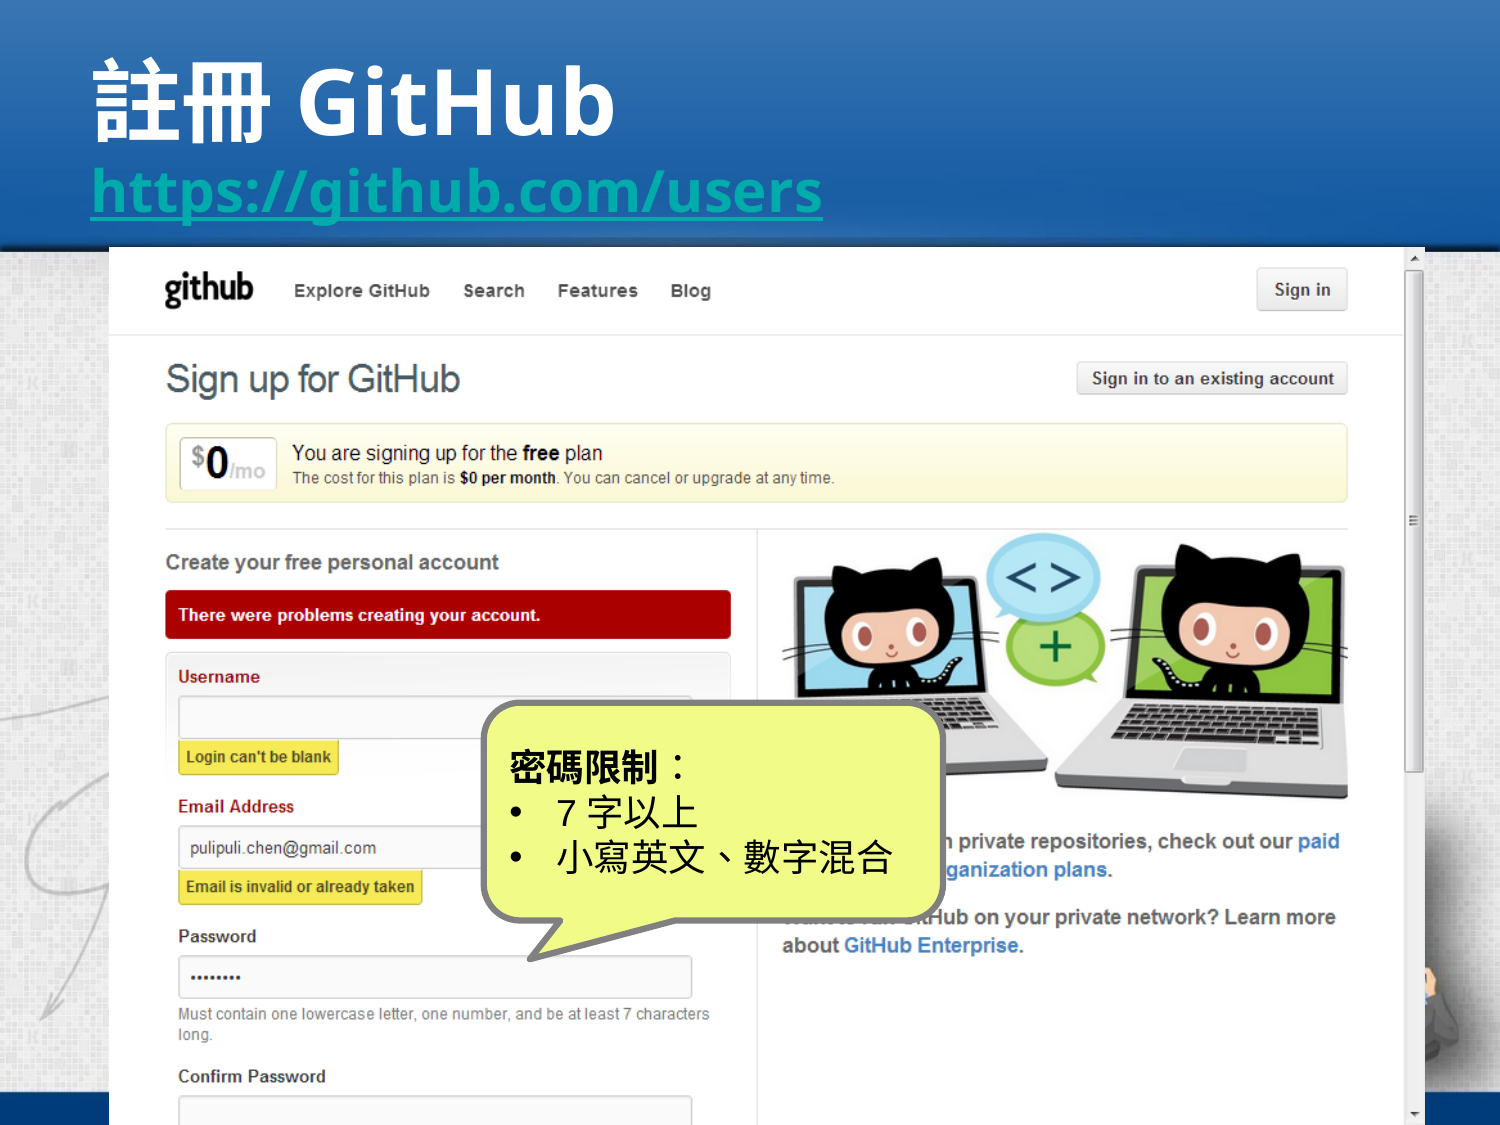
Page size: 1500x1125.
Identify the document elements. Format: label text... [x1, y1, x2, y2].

picture [0, 0, 1500, 1125]
title 註冊GitHub https://github.com/users [75, 45, 1425, 233]
